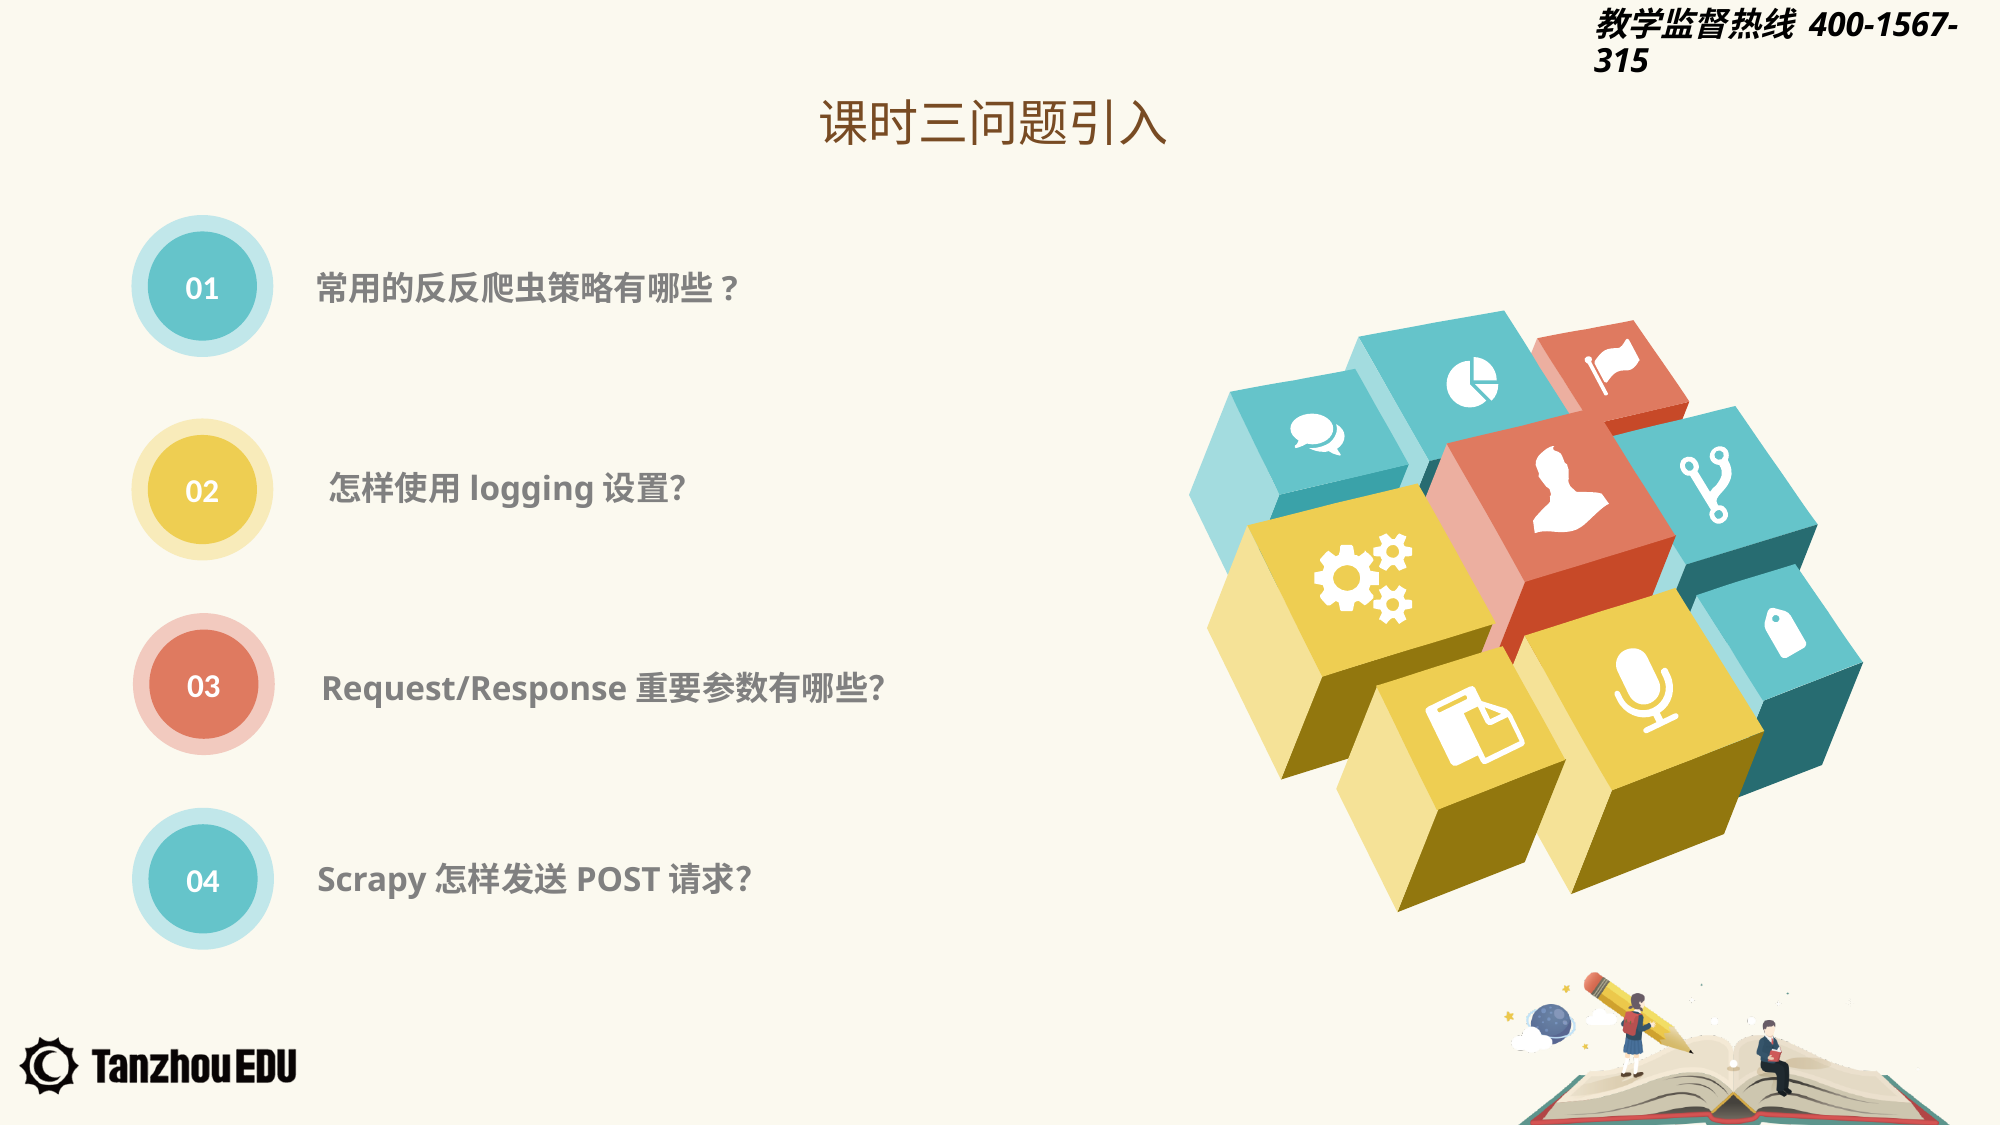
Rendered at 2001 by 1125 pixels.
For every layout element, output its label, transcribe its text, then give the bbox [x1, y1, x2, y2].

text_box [1406, 407, 1677, 587]
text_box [131, 418, 274, 561]
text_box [132, 613, 275, 756]
picture [0, 1005, 321, 1125]
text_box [1206, 483, 1496, 780]
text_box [1317, 310, 1578, 407]
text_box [1483, 587, 1765, 895]
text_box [132, 807, 274, 950]
text_box 怎样使用logging设置？ [313, 459, 1004, 515]
text_box Request/Response重要参数有哪些？ [306, 659, 997, 715]
picture [1499, 942, 1986, 1125]
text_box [1677, 563, 1864, 804]
text_box 课时三问题引入 [663, 84, 1324, 160]
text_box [1336, 646, 1566, 913]
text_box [1578, 320, 1690, 405]
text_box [1578, 405, 1818, 563]
text_box 常用的反反爬虫策略有哪些? [300, 259, 990, 315]
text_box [131, 214, 274, 357]
text_box Scrapy怎样发送POST请求？ [302, 850, 993, 906]
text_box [1188, 368, 1409, 598]
